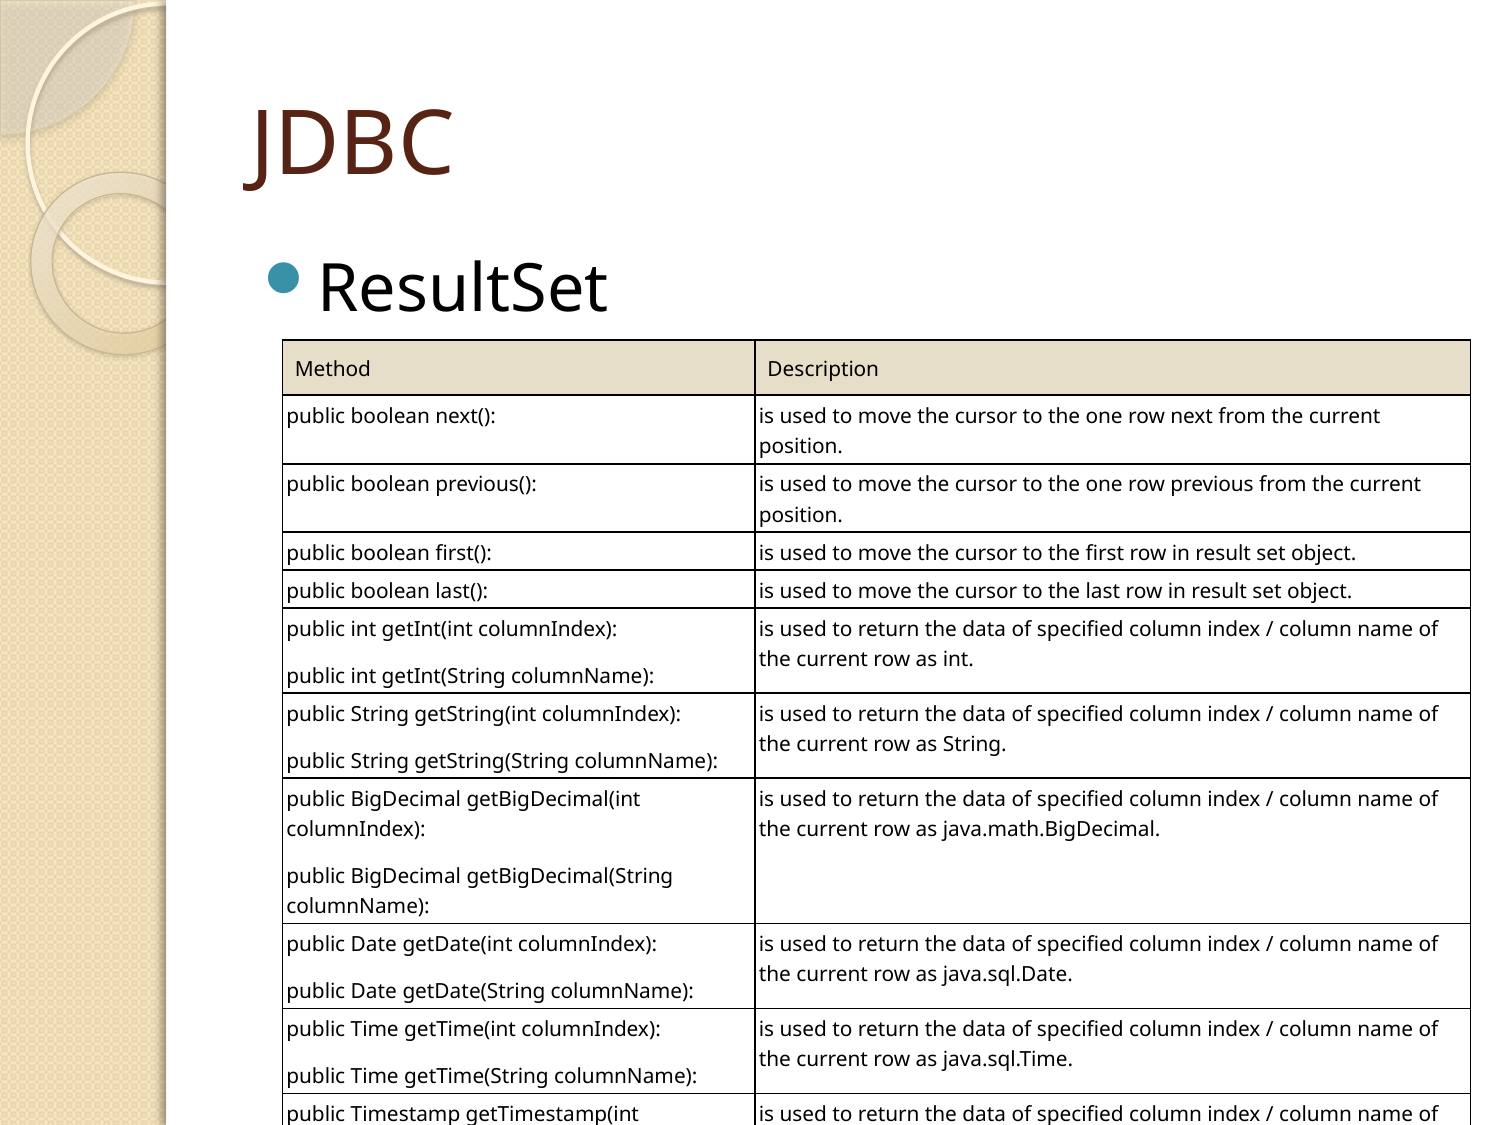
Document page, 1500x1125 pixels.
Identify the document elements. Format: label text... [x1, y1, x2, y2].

table_header Description [756, 341, 1470, 394]
table_cell is used to return the data of specified column index / column name of the current row as int. [756, 609, 1470, 692]
table_cell public int getInt(int columnIndex): public int getInt(String columnName): [283, 609, 754, 692]
table_cell public Date getDate(int columnIndex): public Date getDate(String columnName): [283, 924, 754, 1008]
table_cell public Time getTime(int columnIndex): public Time getTime(String columnName): [283, 1009, 754, 1093]
table_header Method [283, 341, 754, 394]
table_cell public boolean last(): [283, 571, 754, 607]
table_cell public BigDecimal getBigDecimal(int columnIndex): public BigDecimal getBigDecimal(String columnName): [283, 779, 754, 923]
table_cell is used to return the data of specified column index / column name of the current row as java.sql.Timestamp. [756, 1094, 1470, 1125]
table_cell public Timestamp getTimestamp(int columnIndex): public Timestamp getTimestamp(String columnName): [283, 1094, 754, 1125]
table_cell is used to move the cursor to the one row previous from the current position. [756, 465, 1470, 531]
table_cell public boolean next(): [283, 396, 754, 463]
table_cell is used to return the data of specified column index / column name of the current row as java.sql.Date. [756, 924, 1470, 1008]
title JDBC [235, 45, 1466, 233]
table_cell public boolean first(): [283, 533, 754, 569]
table_cell is used to return the data of specified column index / column name of the current row as String. [756, 694, 1470, 777]
list ResultSet [235, 237, 1466, 1025]
table_cell public String getString(int columnIndex): public String getString(String columnName): [283, 694, 754, 777]
table_cell is used to move the cursor to the one row next from the current position. [756, 396, 1470, 463]
table_cell is used to move the cursor to the last row in result set object. [756, 571, 1470, 607]
table_cell is used to move the cursor to the first row in result set object. [756, 533, 1470, 569]
table_cell is used to return the data of specified column index / column name of the current row as java.sql.Time. [756, 1009, 1470, 1093]
table_cell is used to return the data of specified column index / column name of the current row as java.math.BigDecimal. [756, 779, 1470, 923]
table_cell public boolean previous(): [283, 465, 754, 531]
